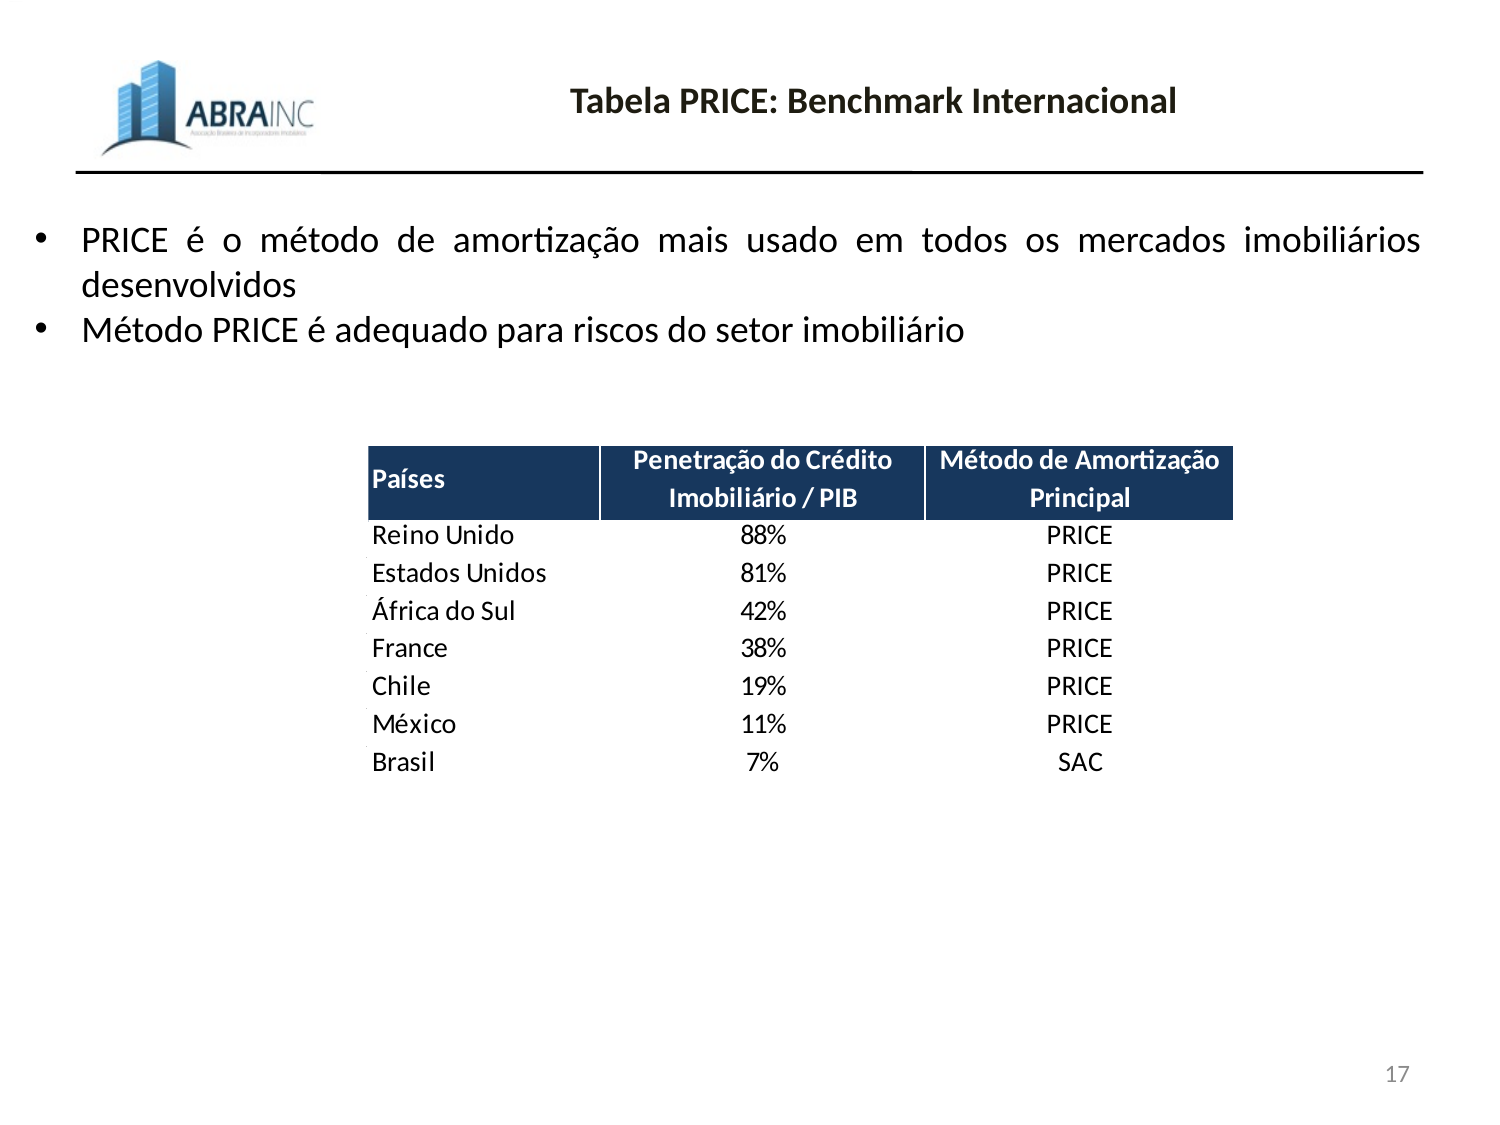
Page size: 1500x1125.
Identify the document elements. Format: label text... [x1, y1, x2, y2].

picture [91, 60, 321, 161]
slide_number 17 [1074, 1042, 1425, 1103]
text_box PRICE é o método de amortização mais usado em todos os mercados imobiliários desenvolvidos Método PRICE é adequado para riscos do setor imobiliário [19, 208, 1438, 358]
text_box Tabela PRICE: Benchmark Internacional [312, 68, 1435, 129]
picture [366, 444, 1235, 786]
